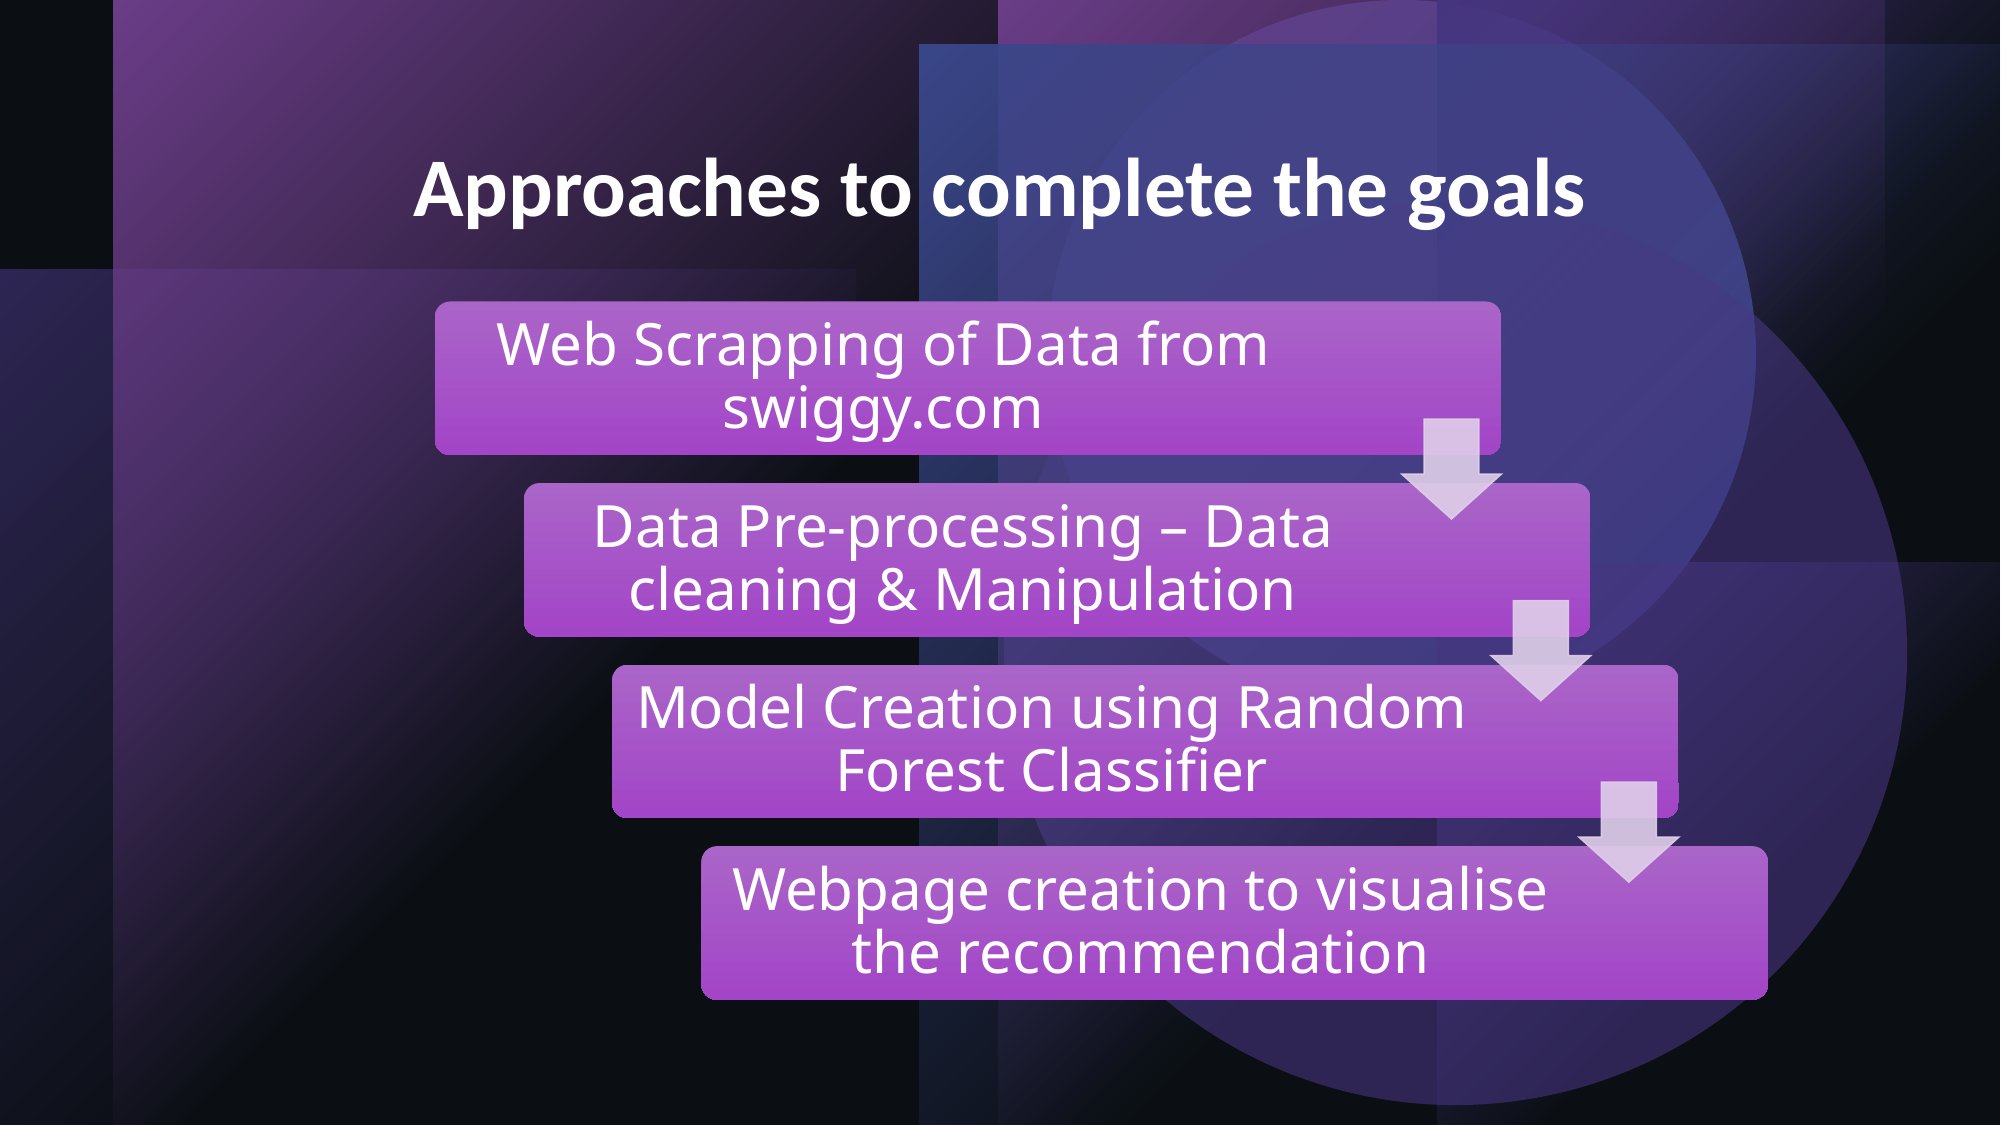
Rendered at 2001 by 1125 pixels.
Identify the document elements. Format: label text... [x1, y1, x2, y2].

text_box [434, 301, 1769, 1001]
text_box Approaches to complete the goals [369, 125, 1631, 241]
